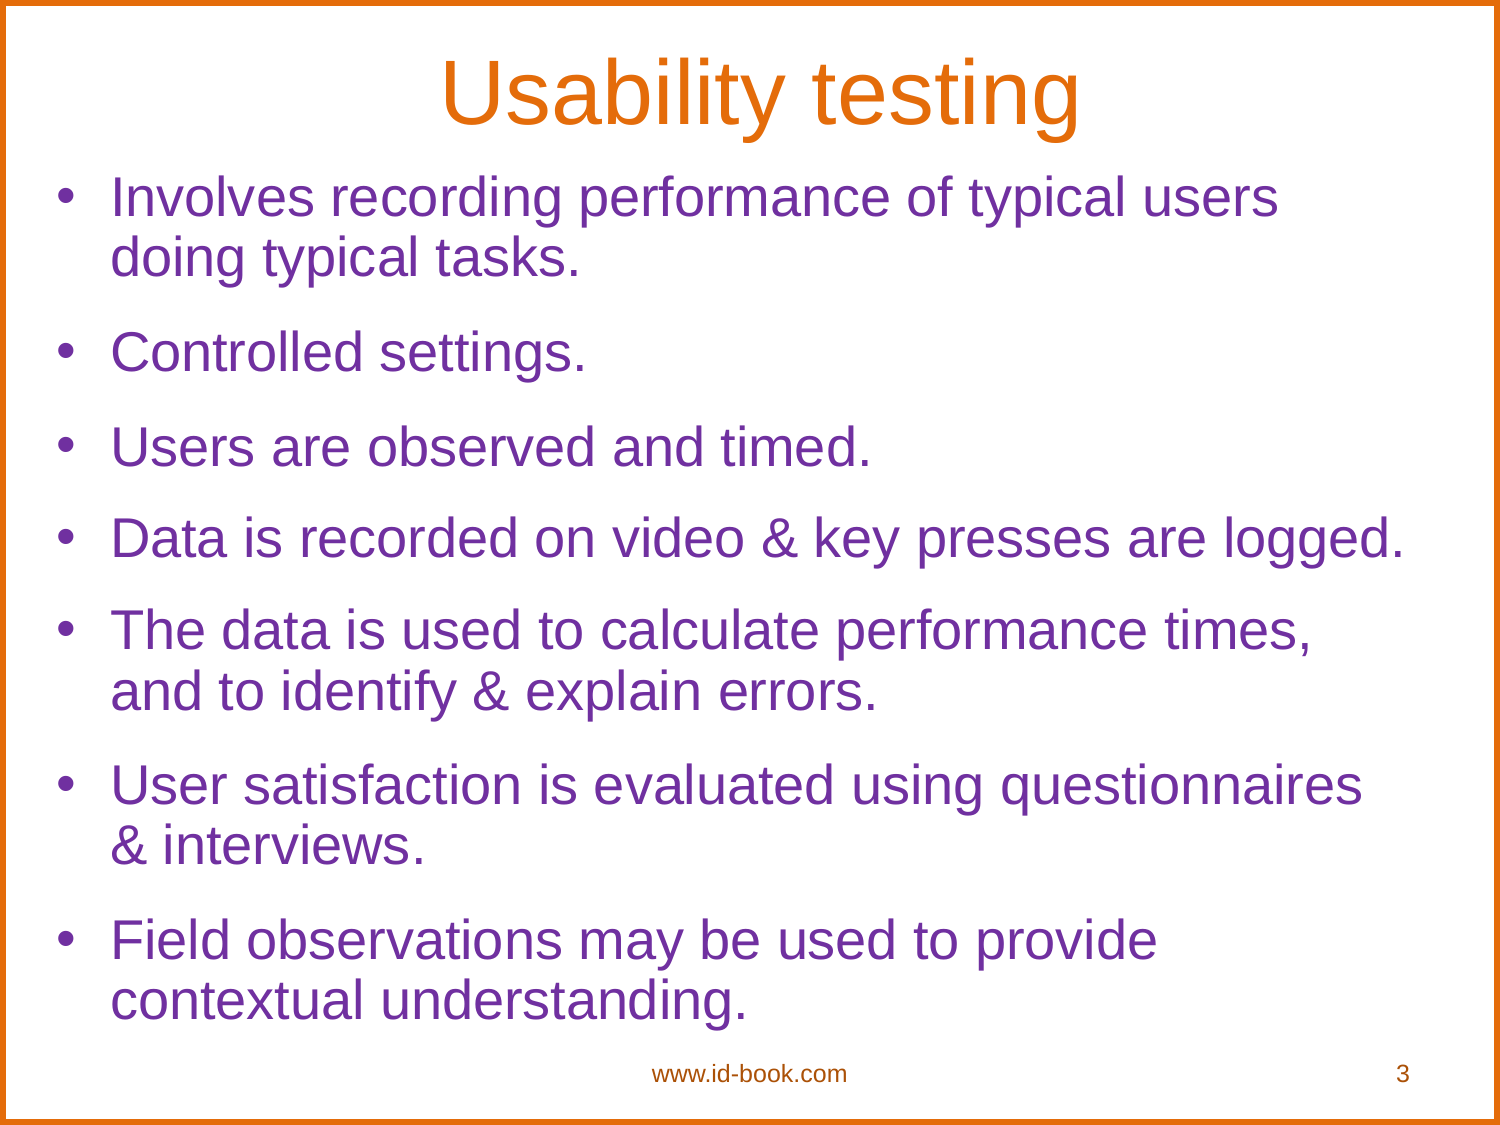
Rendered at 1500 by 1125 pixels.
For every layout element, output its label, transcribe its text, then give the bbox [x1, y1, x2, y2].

slide_number 3 [1074, 1042, 1425, 1103]
title Usability testing [123, 19, 1399, 157]
footer www.id-book.com [512, 1042, 988, 1103]
list Involves recording performance of typical users doing typical tasks. Controlled settings. Users are observed and timed. Data is recorded on video & key presses are logged. The data is used to calculate performance times, and to identify & explain errors. User satisfaction is evaluated using questionnaires & interviews. Field observations may be used to provide contextual understanding. [41, 160, 1429, 1064]
